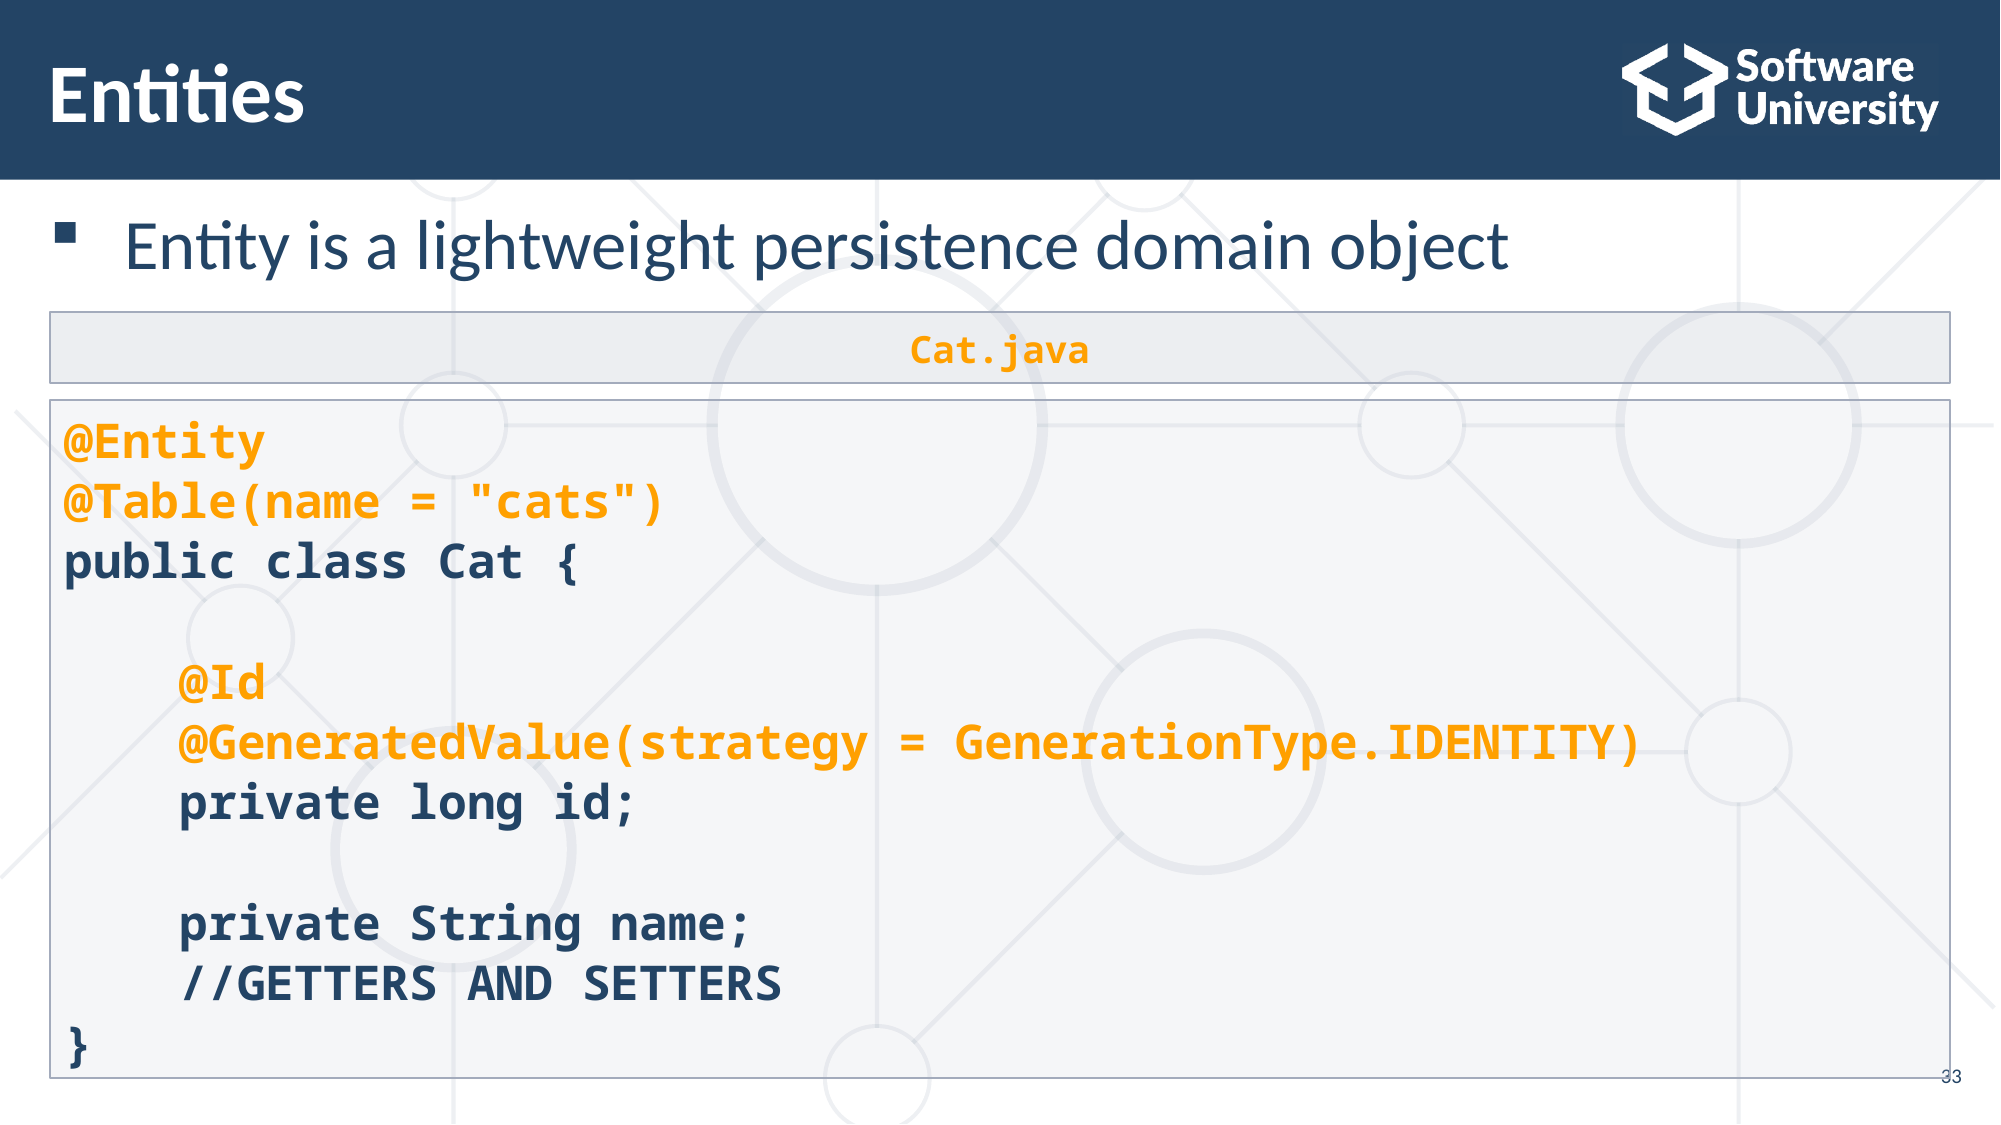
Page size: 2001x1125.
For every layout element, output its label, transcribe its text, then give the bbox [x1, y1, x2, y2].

text_box @Entity @Table(name = "cats") public class Cat { @Id @GeneratedValue(strategy = GenerationType.IDENTITY) private long id; private String name; //GETTERS AND SETTERS } [50, 399, 1950, 1078]
title Entities [31, 16, 1591, 162]
slide_number 33 [1897, 1049, 1968, 1101]
list Entity is a lightweight persistence domain object [31, 188, 1968, 313]
text_box Cat.java [50, 312, 1950, 384]
picture [1622, 43, 1939, 136]
